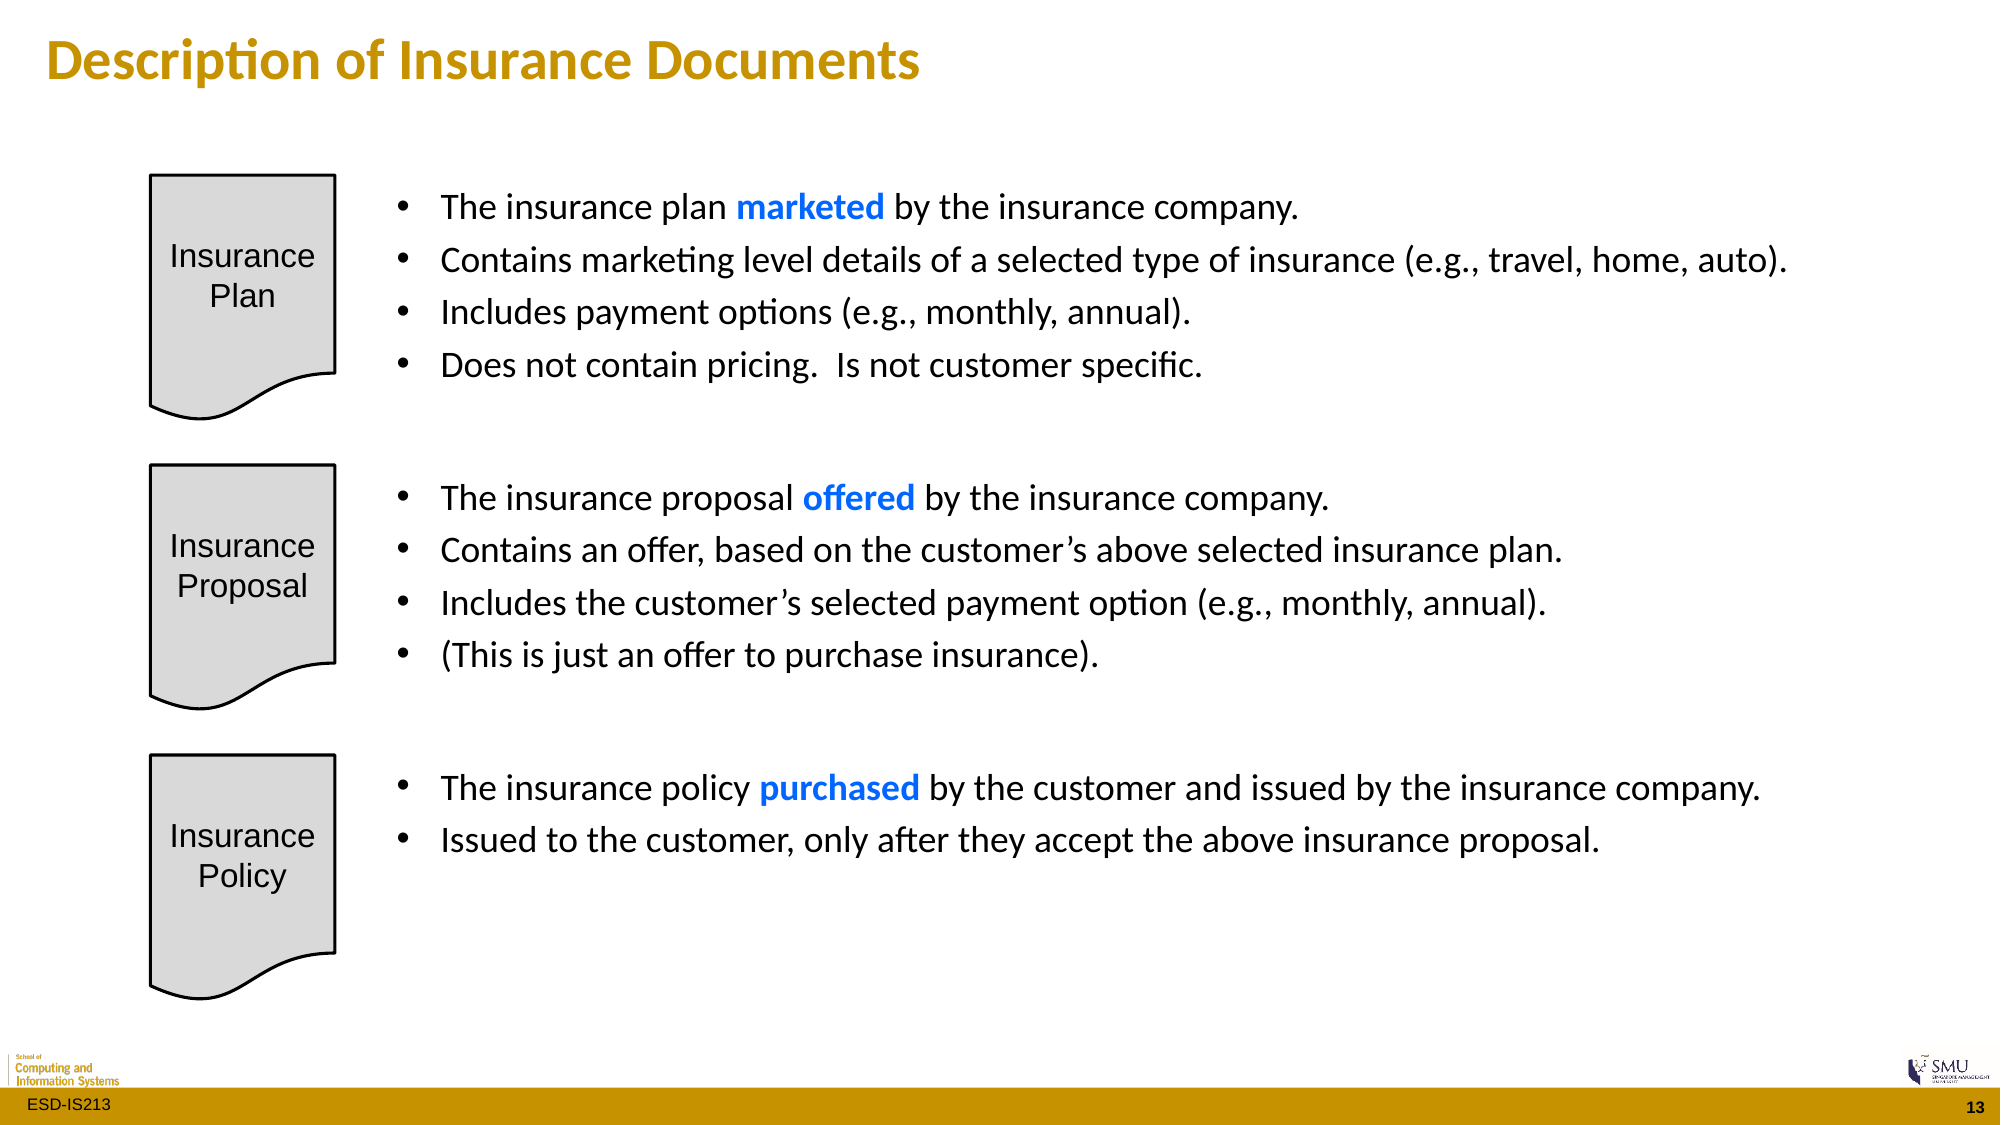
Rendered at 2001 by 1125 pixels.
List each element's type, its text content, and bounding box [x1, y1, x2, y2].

text_box Description of Insurance Documents [31, 13, 1959, 107]
text_box Insurance Proposal [150, 465, 335, 709]
text_box Insurance Policy [150, 755, 335, 999]
picture [1902, 1046, 2000, 1087]
text_box The insurance proposal offered by the insurance company. Contains an offer, based on the customer’s above selected insurance plan. Includes the customer’s selected payment option (e.g., monthly, annual). (This is just an offer to purchase insurance). [381, 465, 1868, 712]
text_box Insurance Plan [150, 175, 335, 419]
text_box The insurance policy purchased by the customer and issued by the insurance company. Issued to the customer, only after they accept the above insurance proposal. [381, 755, 1868, 1002]
text_box The insurance plan marketed by the insurance company. Contains marketing level details of a selected type of insurance (e.g., travel, home, auto). Includes payment options (e.g., monthly, annual). Does not contain pricing. Is not customer specific. [381, 175, 1868, 423]
